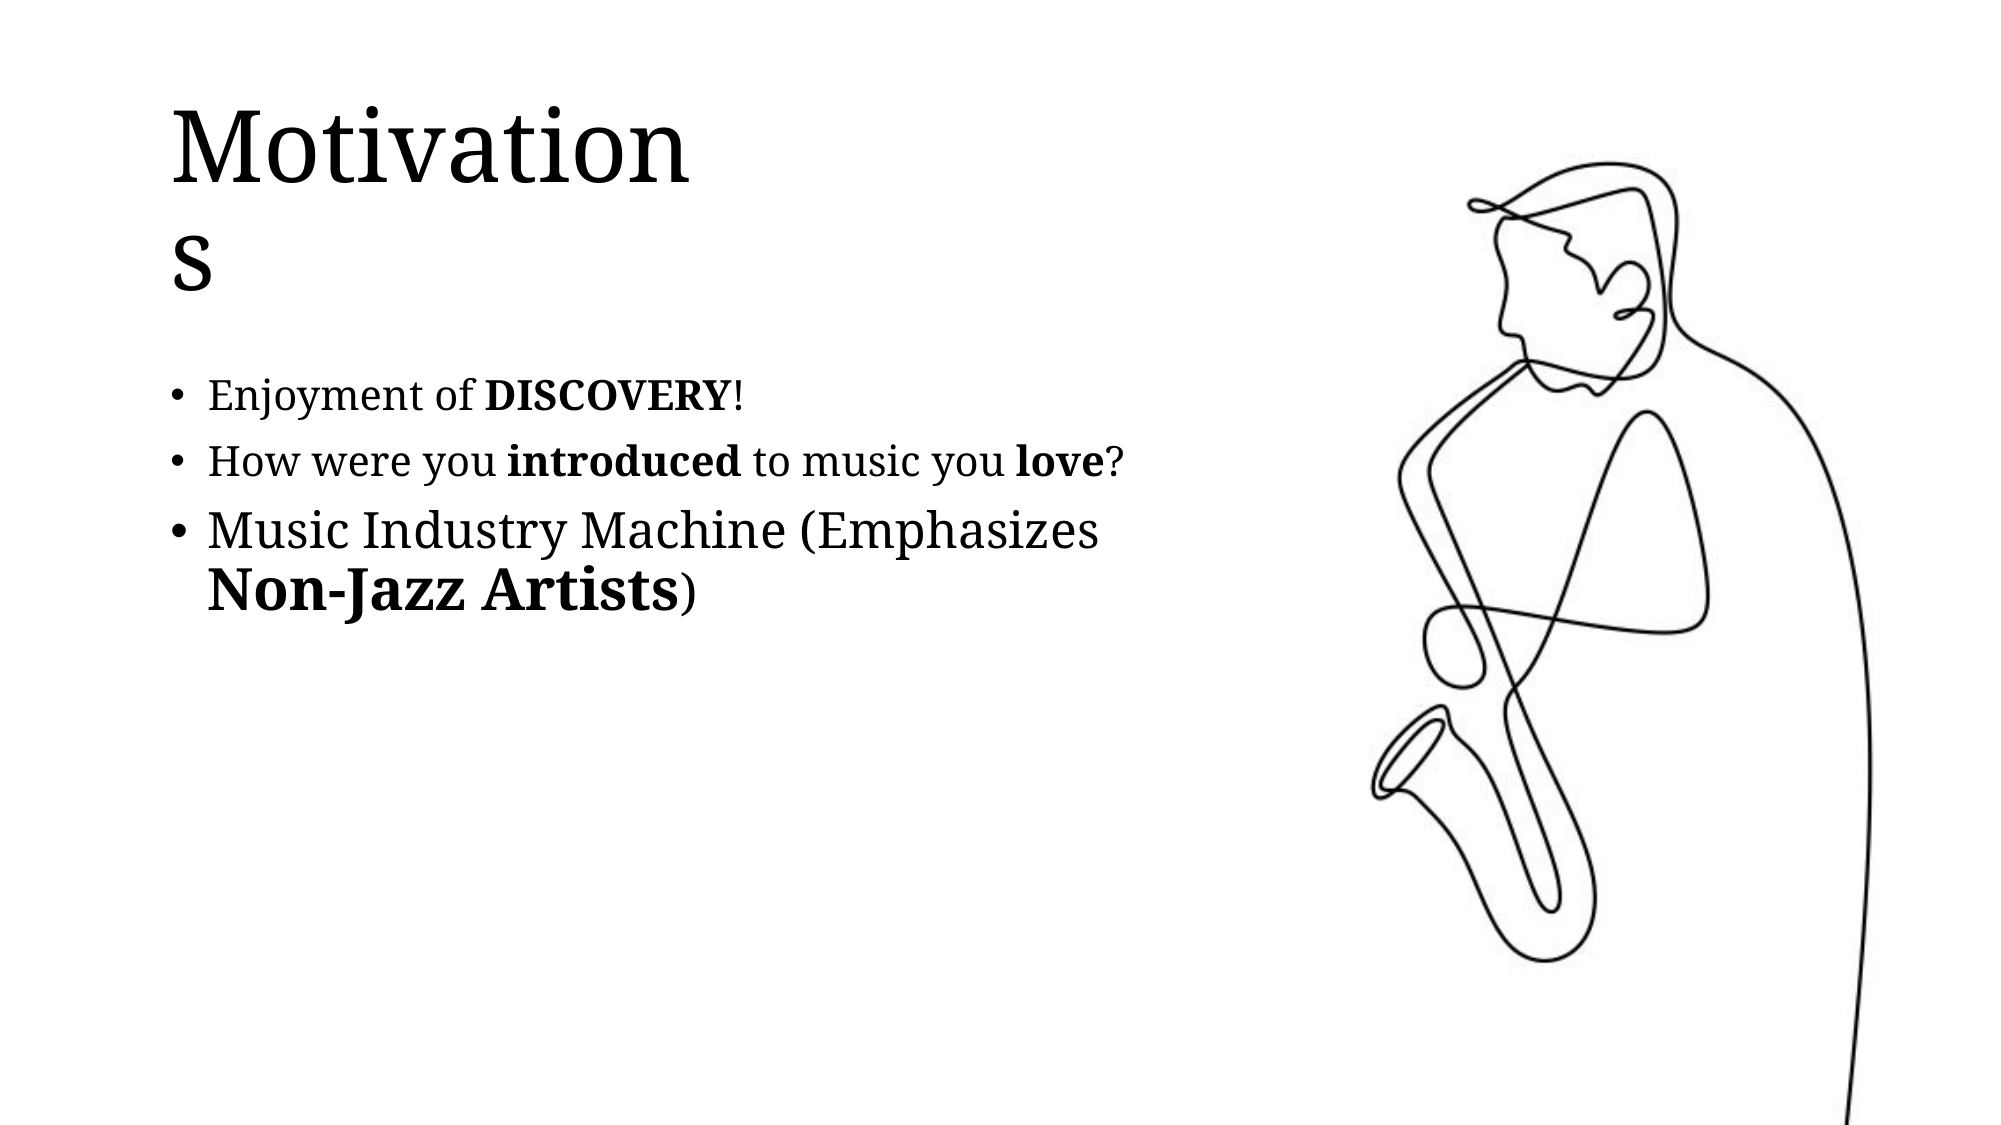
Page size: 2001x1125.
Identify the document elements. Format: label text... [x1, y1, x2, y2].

text_box Motivations [155, 216, 720, 320]
picture [1354, 0, 1919, 1125]
list Enjoyment of DISCOVERY! How were you introduced to music you love? Music Industry Machine (Emphasizes Non-Jazz Artists) [155, 366, 1265, 825]
